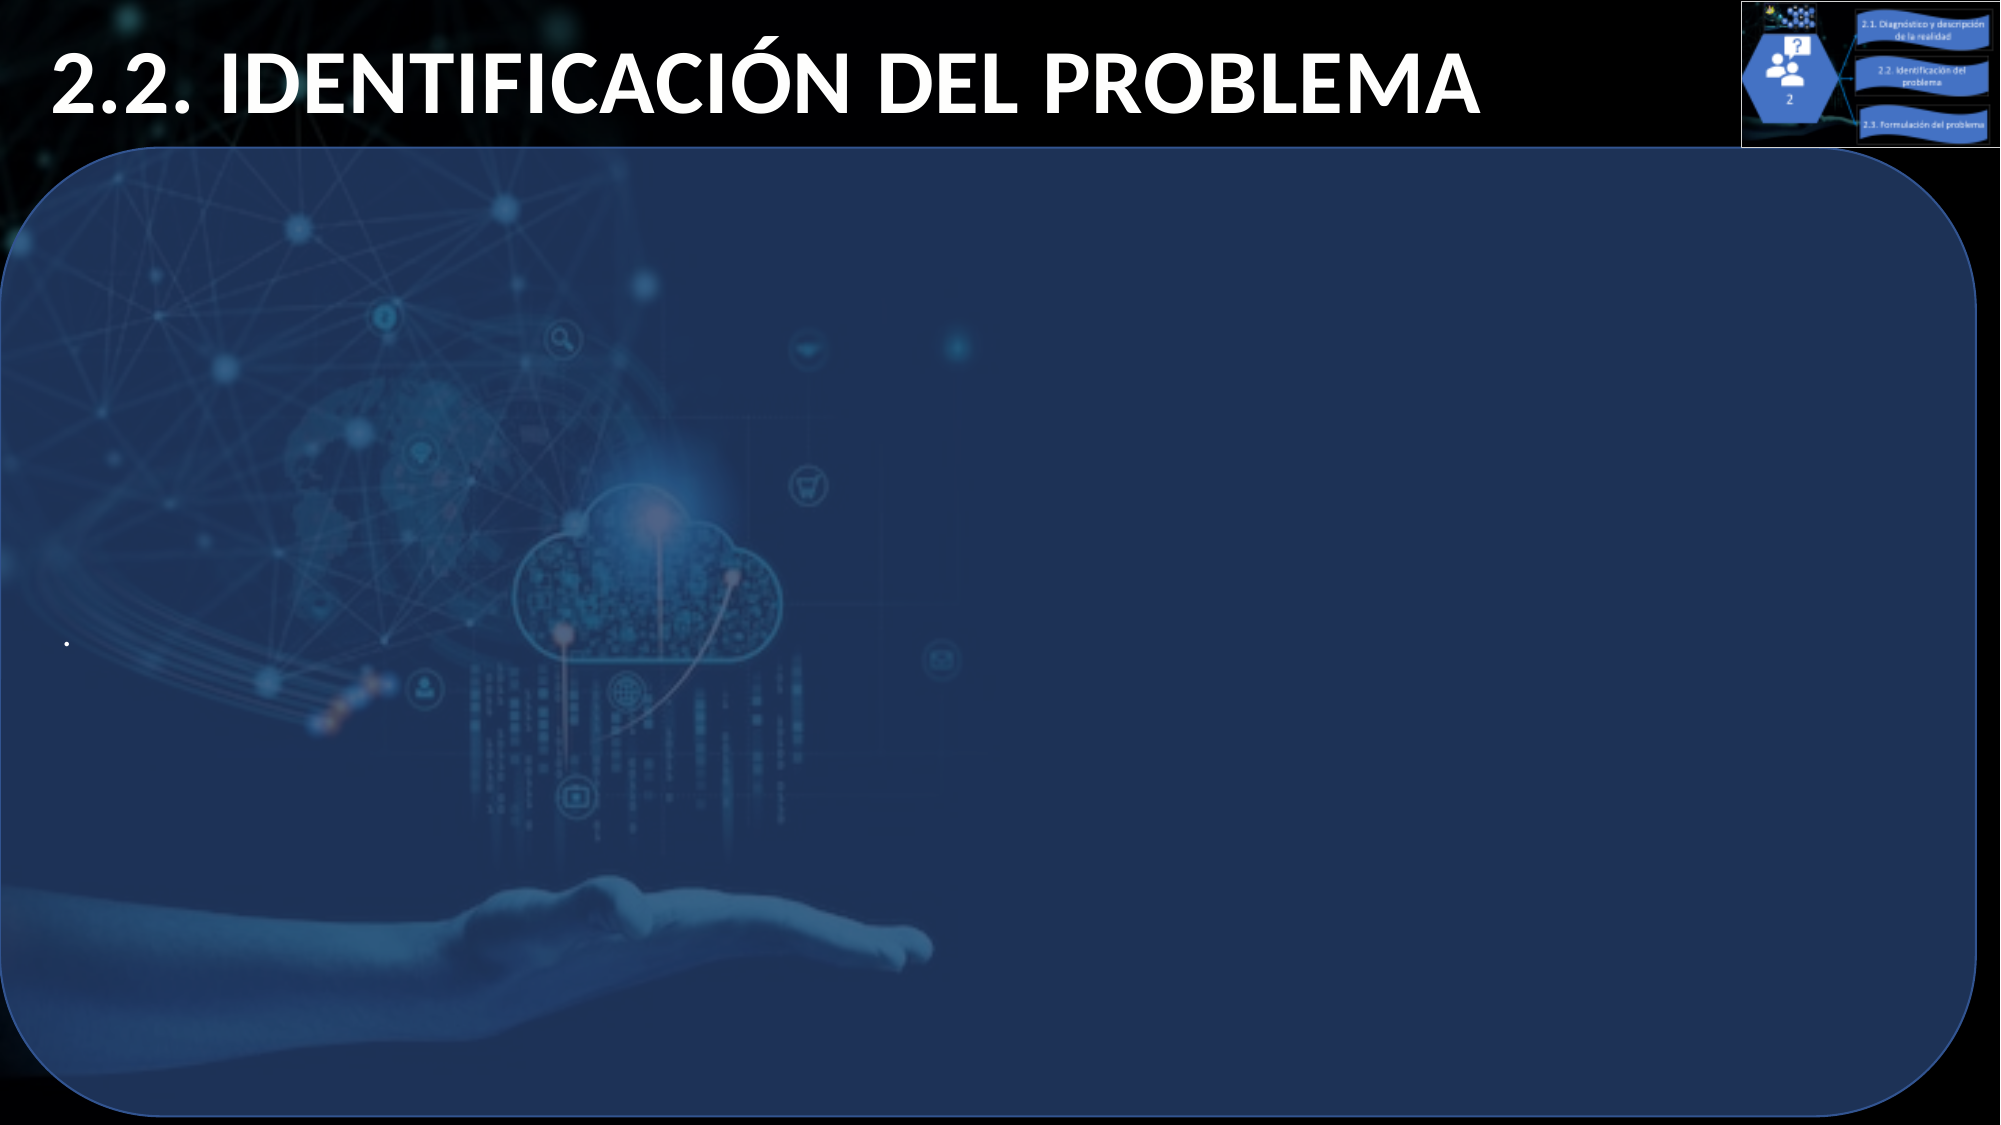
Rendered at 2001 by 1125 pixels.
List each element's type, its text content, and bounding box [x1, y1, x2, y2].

text_box . [1000, 146, 1977, 1118]
picture [0, 0, 1000, 1125]
text_box 2.2. IDENTIFICACIÓN DEL PROBLEMA [1000, 14, 1499, 140]
picture [1742, 2, 2000, 147]
